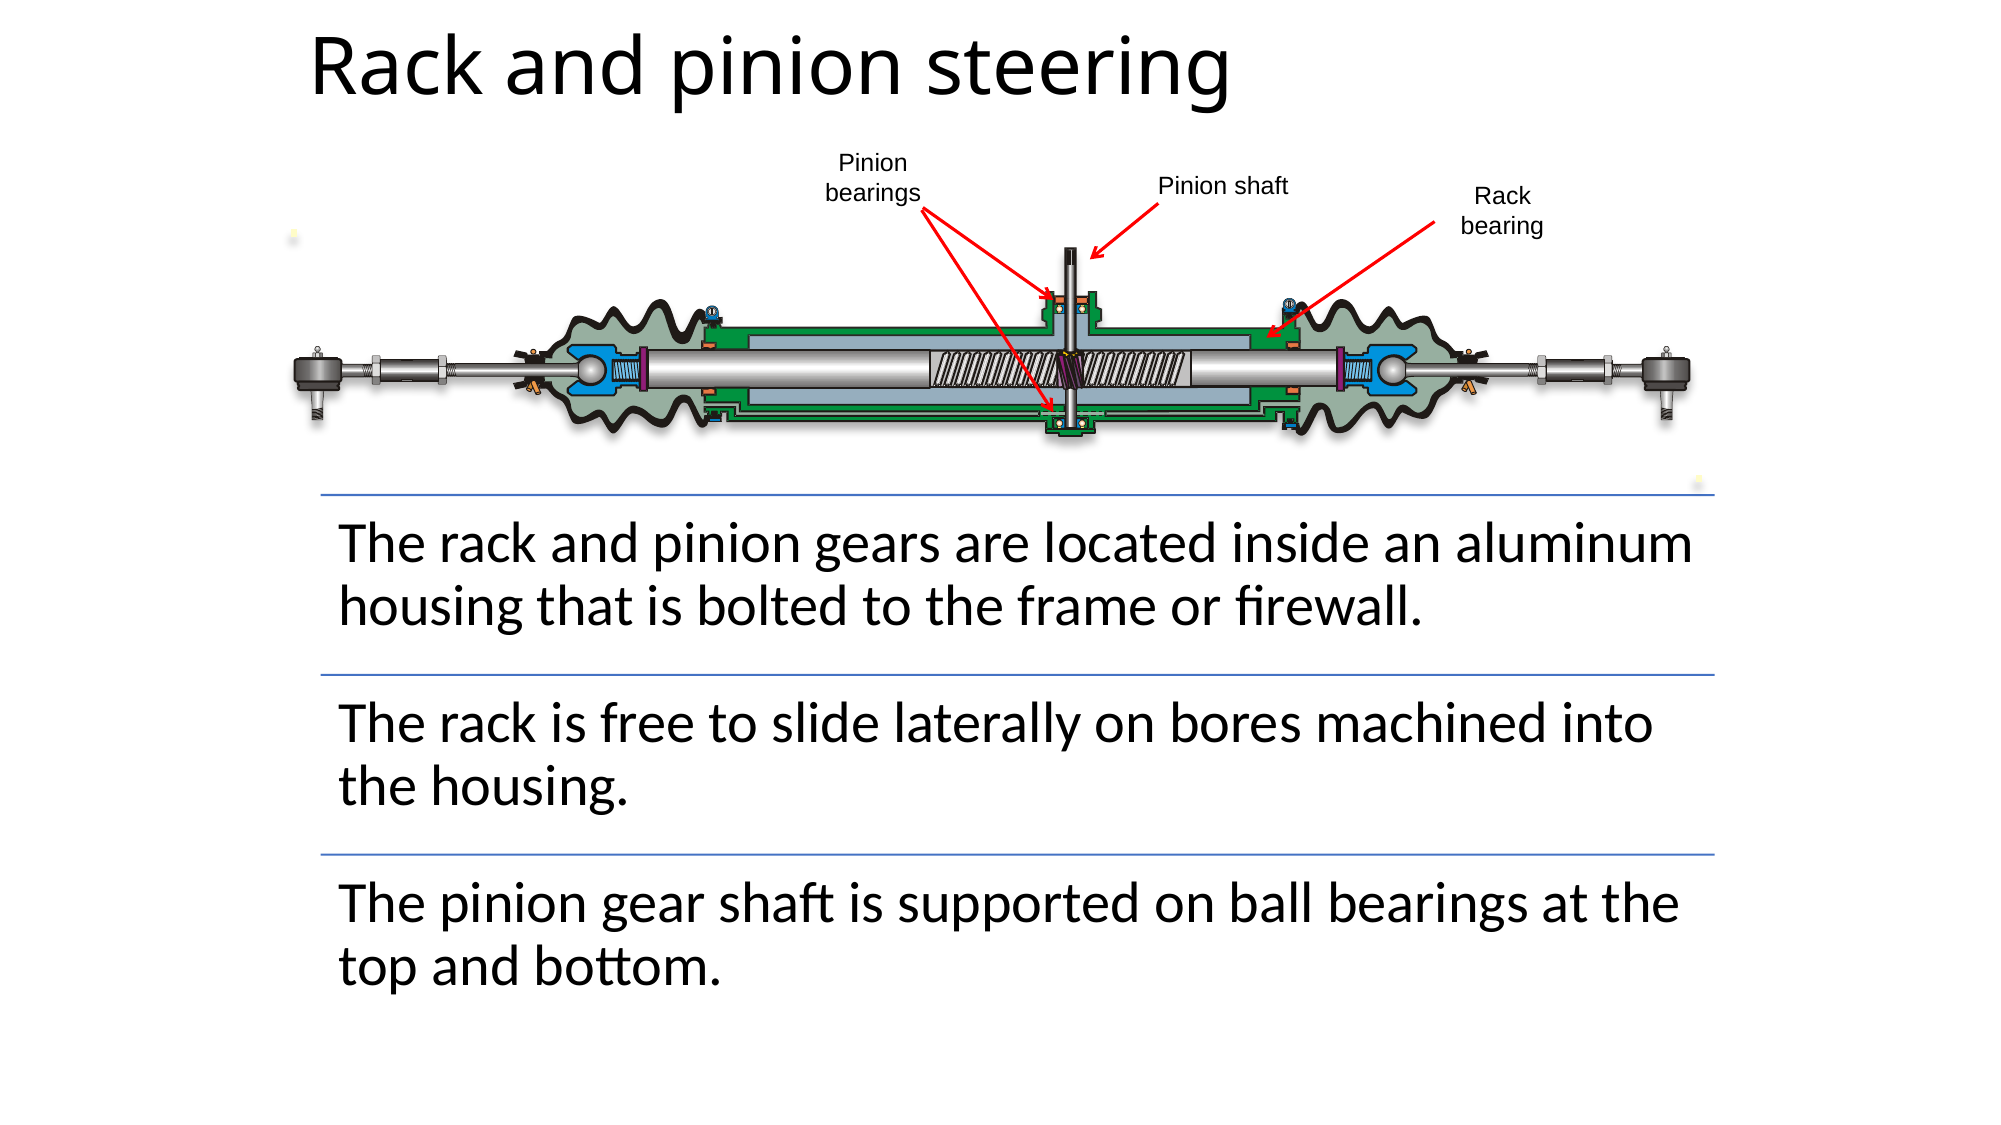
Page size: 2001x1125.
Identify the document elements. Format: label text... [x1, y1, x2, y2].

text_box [290, 138, 1703, 483]
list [320, 494, 1715, 1035]
title Rack and pinion steering [294, 17, 1680, 120]
